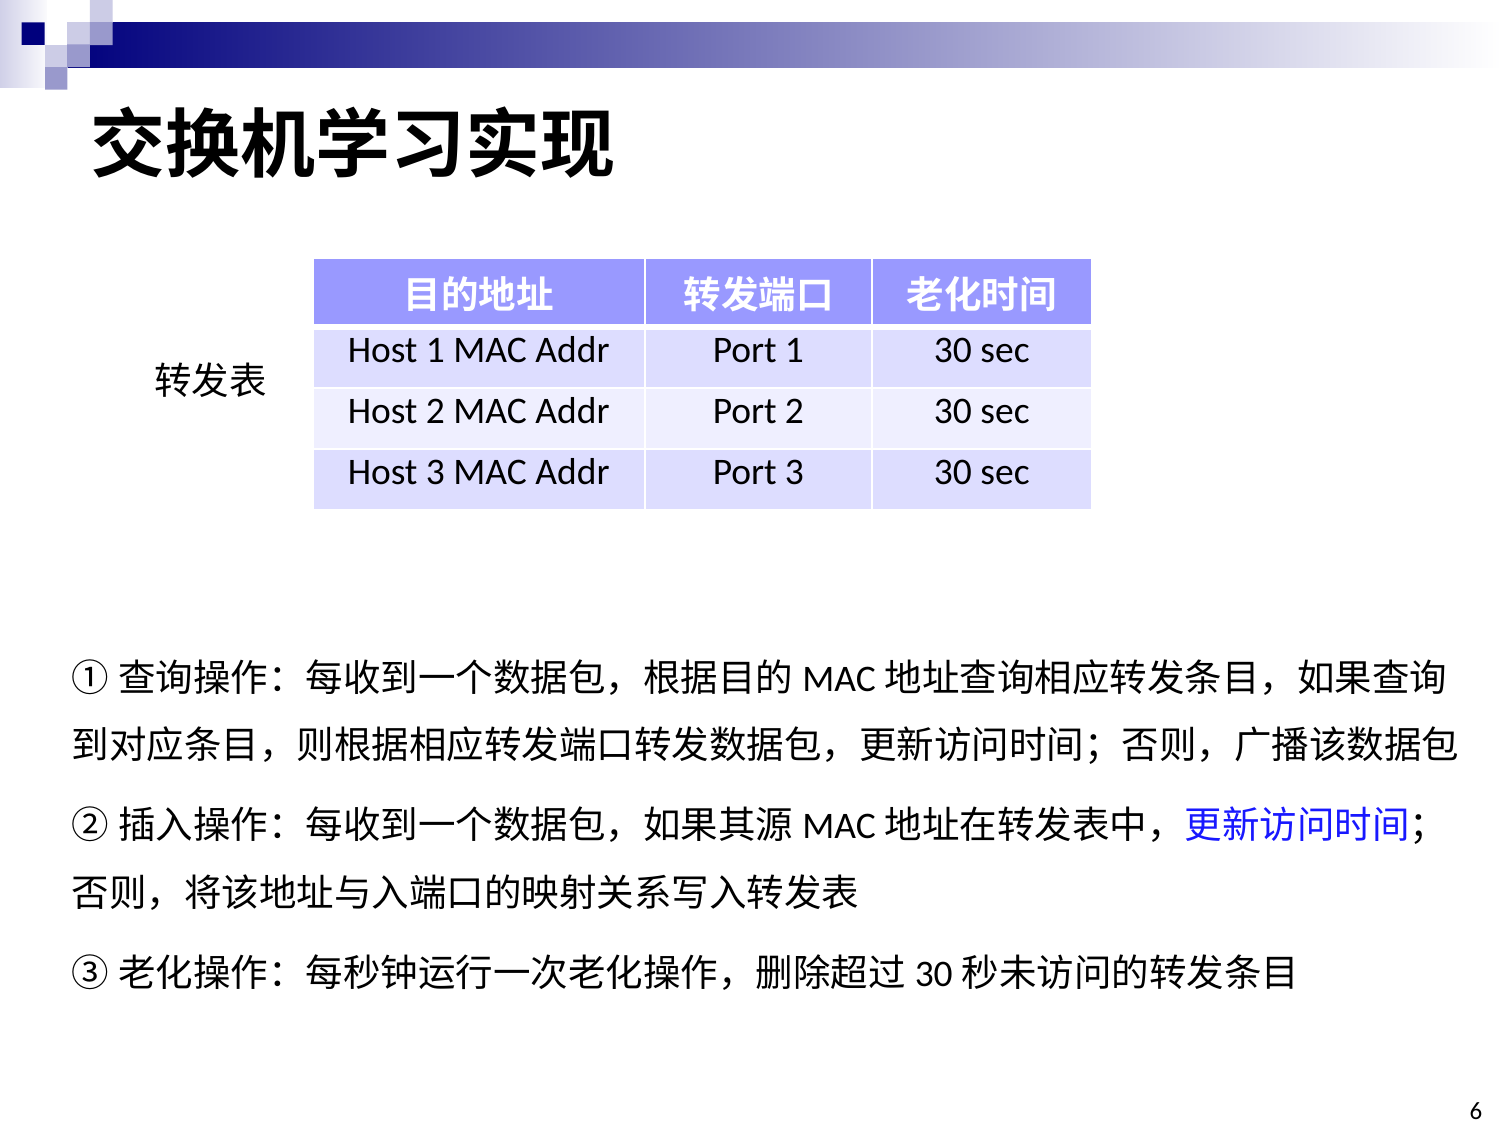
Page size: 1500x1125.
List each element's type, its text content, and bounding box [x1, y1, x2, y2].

slide_number 6 [1448, 1100, 1483, 1125]
table_cell Port 2 [646, 389, 871, 448]
table_cell Host 1 MAC Addr [314, 330, 644, 387]
table_cell 30 sec [873, 389, 1091, 448]
table_cell Host 3 MAC Addr [314, 450, 644, 509]
table_cell 30 sec [873, 330, 1091, 387]
table_cell 30 sec [873, 450, 1091, 509]
table_cell Host 2 MAC Addr [314, 389, 644, 448]
table_header 老化时间 [873, 259, 1091, 324]
text_box ①查询操作：每收到一个数据包，根据目的MAC地址查询相应转发条目，如果查询到对应条目，则根据相应转发端口转发数据包，更新访问时间；否则，广播该数据包 ②插入操作：每收到一个数据包，如果其源MAC地址在转发表中，更新访问时间；否则，将该地址与入端口的映射关系写入转发表 ③老化操作：每秒钟运行一次老化操作，删除超过30秒未访问的转发条目 [57, 623, 1483, 1002]
table_header 转发端口 [646, 259, 871, 324]
table_header 目的地址 [314, 259, 644, 324]
table_cell Port 3 [646, 450, 871, 509]
text_box 转发表 [139, 349, 282, 409]
table_cell Port 1 [646, 330, 871, 387]
title 交换机学习实现 [75, 75, 1425, 209]
